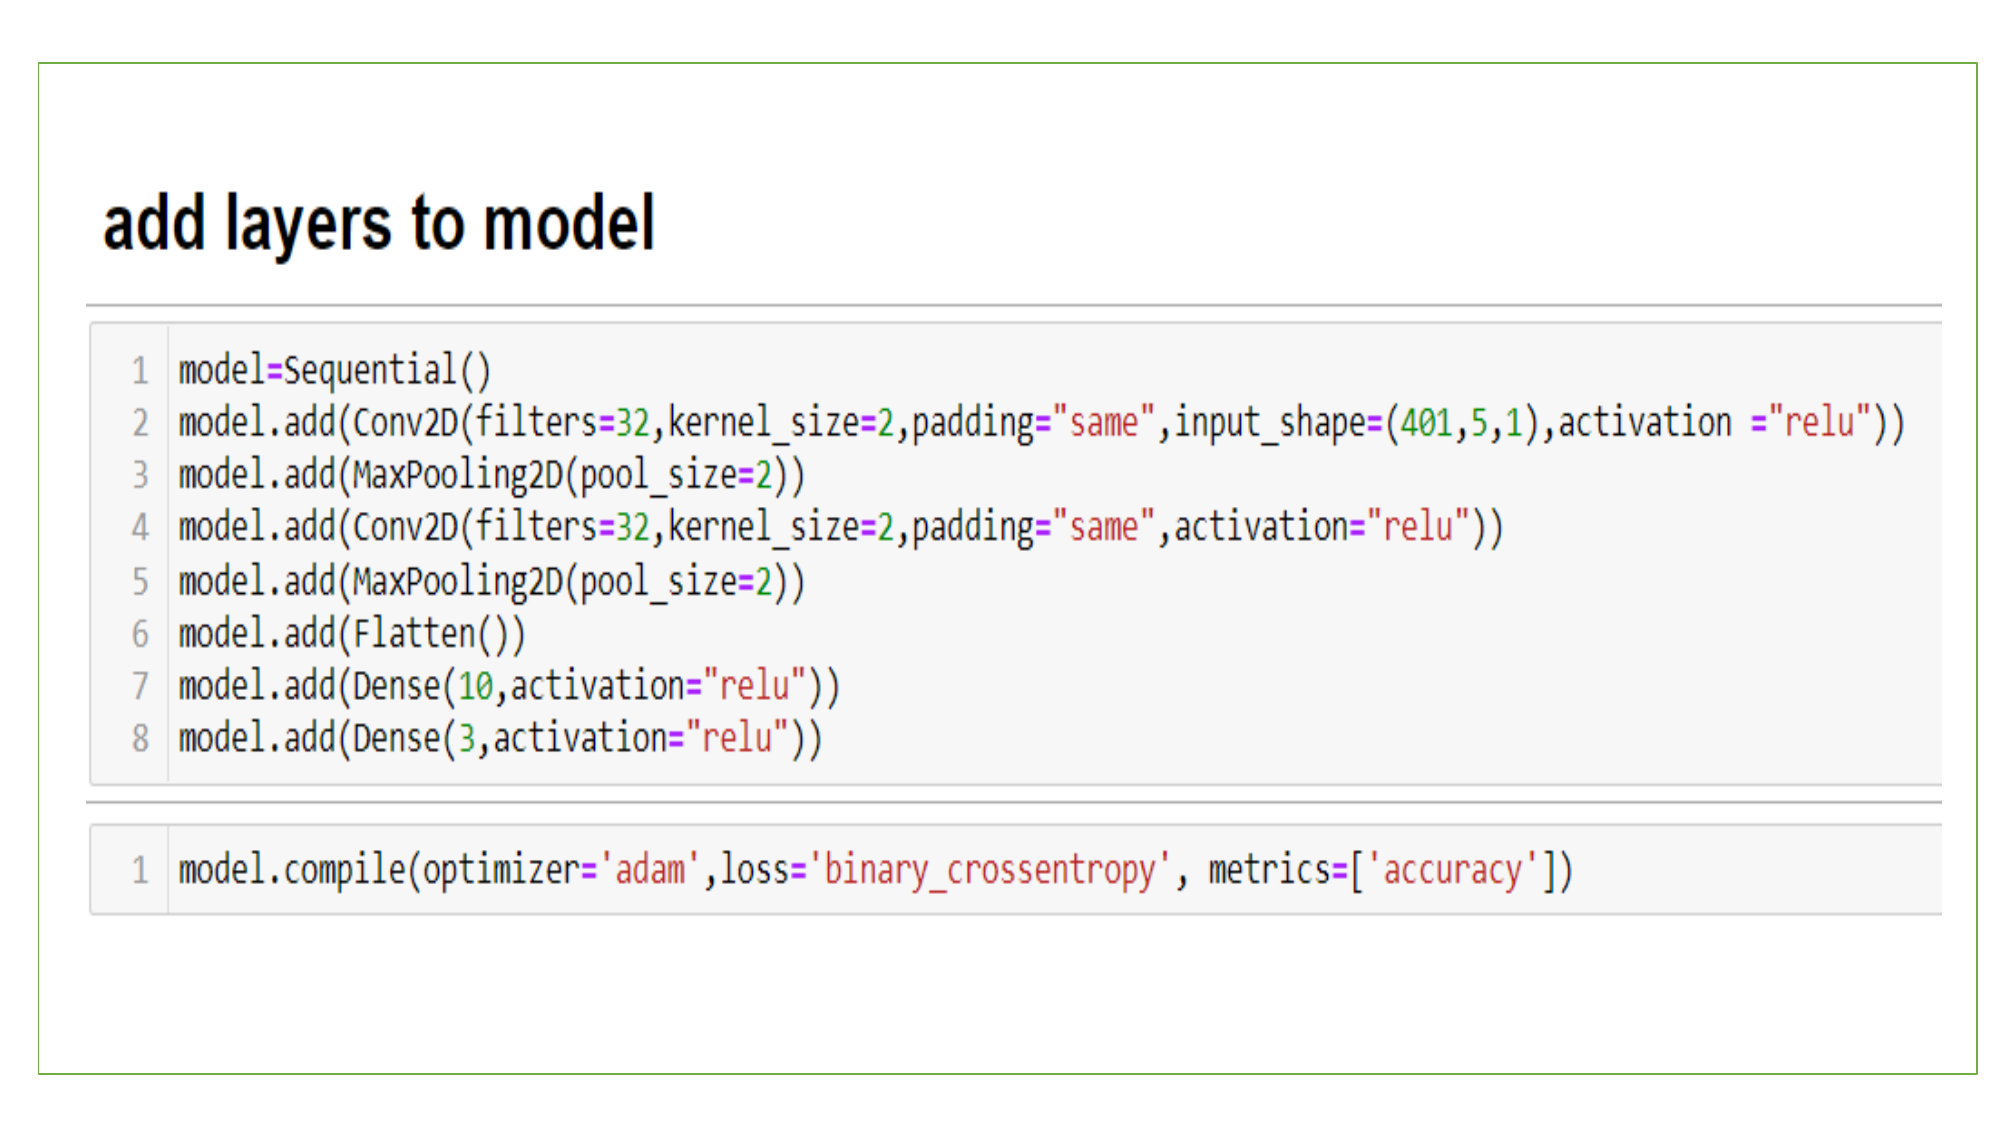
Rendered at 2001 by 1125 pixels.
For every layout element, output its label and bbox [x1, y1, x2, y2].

picture [86, 168, 1942, 936]
text_box [38, 62, 1977, 1075]
